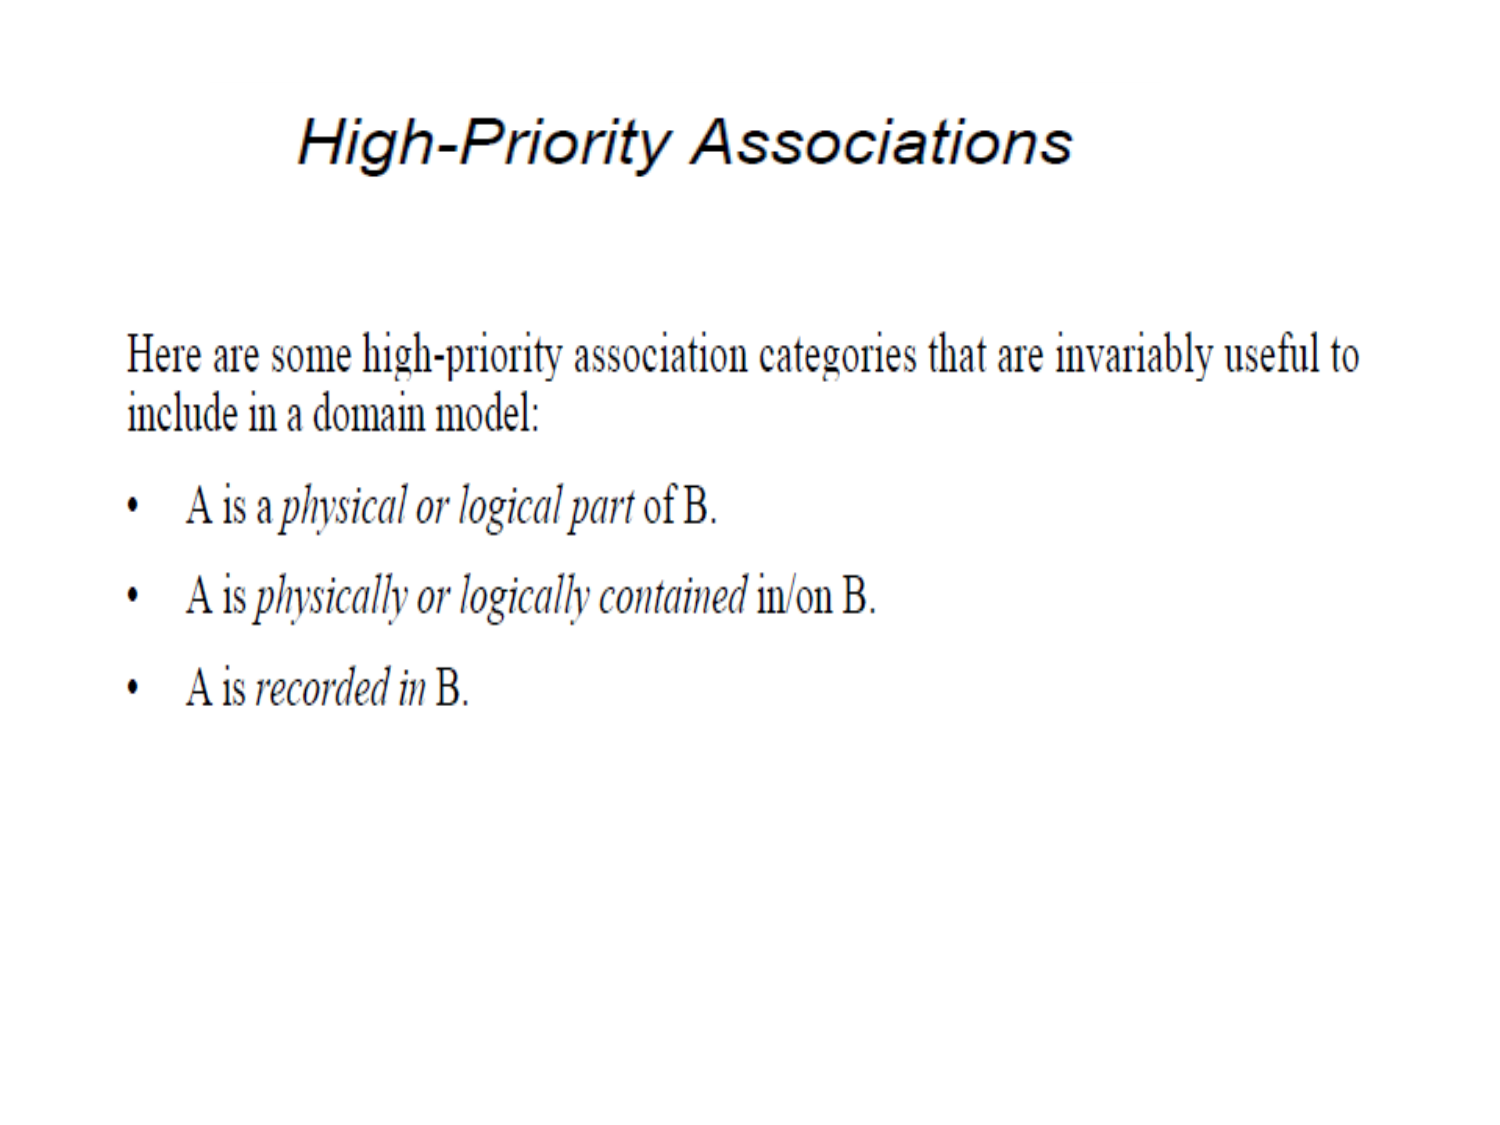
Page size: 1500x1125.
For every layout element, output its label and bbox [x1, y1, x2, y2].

list [86, 292, 1414, 803]
picture [210, 81, 1161, 223]
